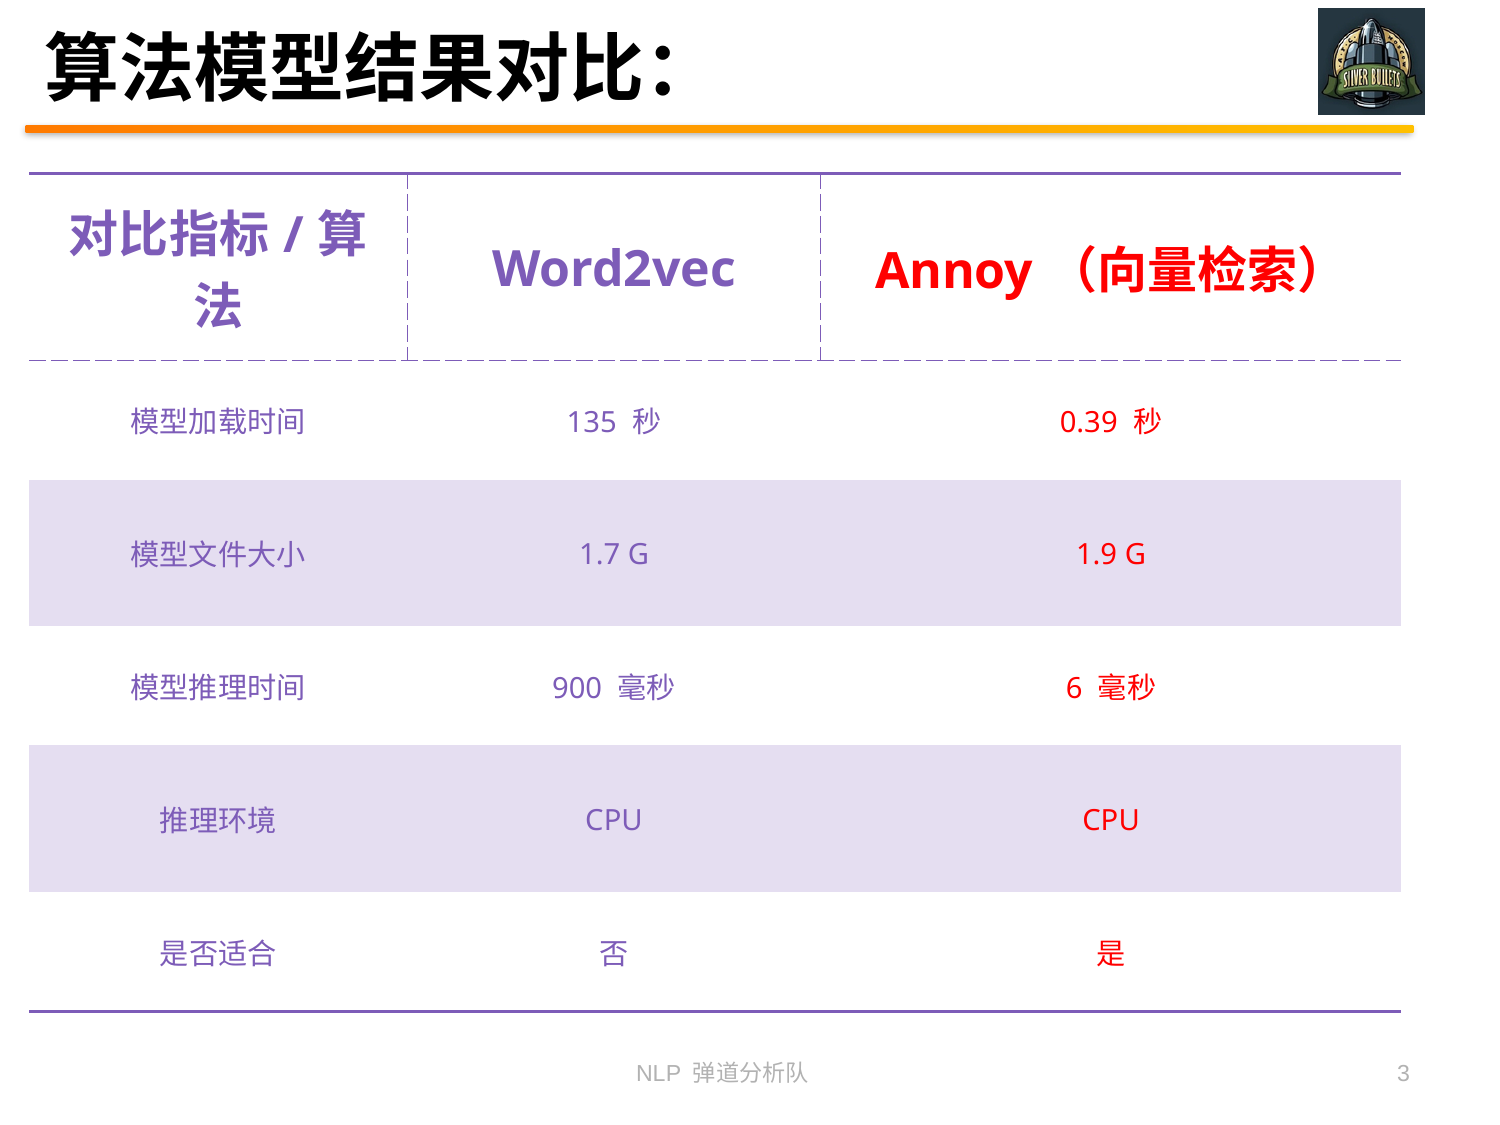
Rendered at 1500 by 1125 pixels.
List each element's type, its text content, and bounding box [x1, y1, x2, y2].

slide_number 2 [1074, 1042, 1425, 1103]
title 算法模型结果对比： [29, 6, 1467, 126]
table_cell 1.9 G [821, 480, 1401, 626]
table_cell 模型加载时间 [29, 360, 407, 480]
table_cell 6 毫秒 [821, 626, 1401, 745]
table_cell CPU [821, 745, 1401, 892]
table_cell 否 [407, 892, 821, 1010]
table_header Word2vec [407, 175, 821, 360]
table_cell 135 秒 [407, 360, 821, 480]
footer NLP 弹道分析队 [457, 1042, 988, 1103]
table_cell 模型文件大小 [29, 480, 407, 626]
table_cell 1.7 G [407, 480, 821, 626]
table_cell 0.39 秒 [821, 360, 1401, 480]
table_cell 模型推理时间 [29, 626, 407, 745]
table_cell 是否适合 [29, 892, 407, 1010]
table_header 对比指标/算法 [29, 175, 407, 360]
table_header Annoy（向量检索） [821, 175, 1401, 360]
table_cell 900 毫秒 [407, 626, 821, 745]
table_cell 推理环境 [29, 745, 407, 892]
table_cell 是 [821, 892, 1401, 1010]
picture [1318, 8, 1426, 115]
table_cell CPU [407, 745, 821, 892]
